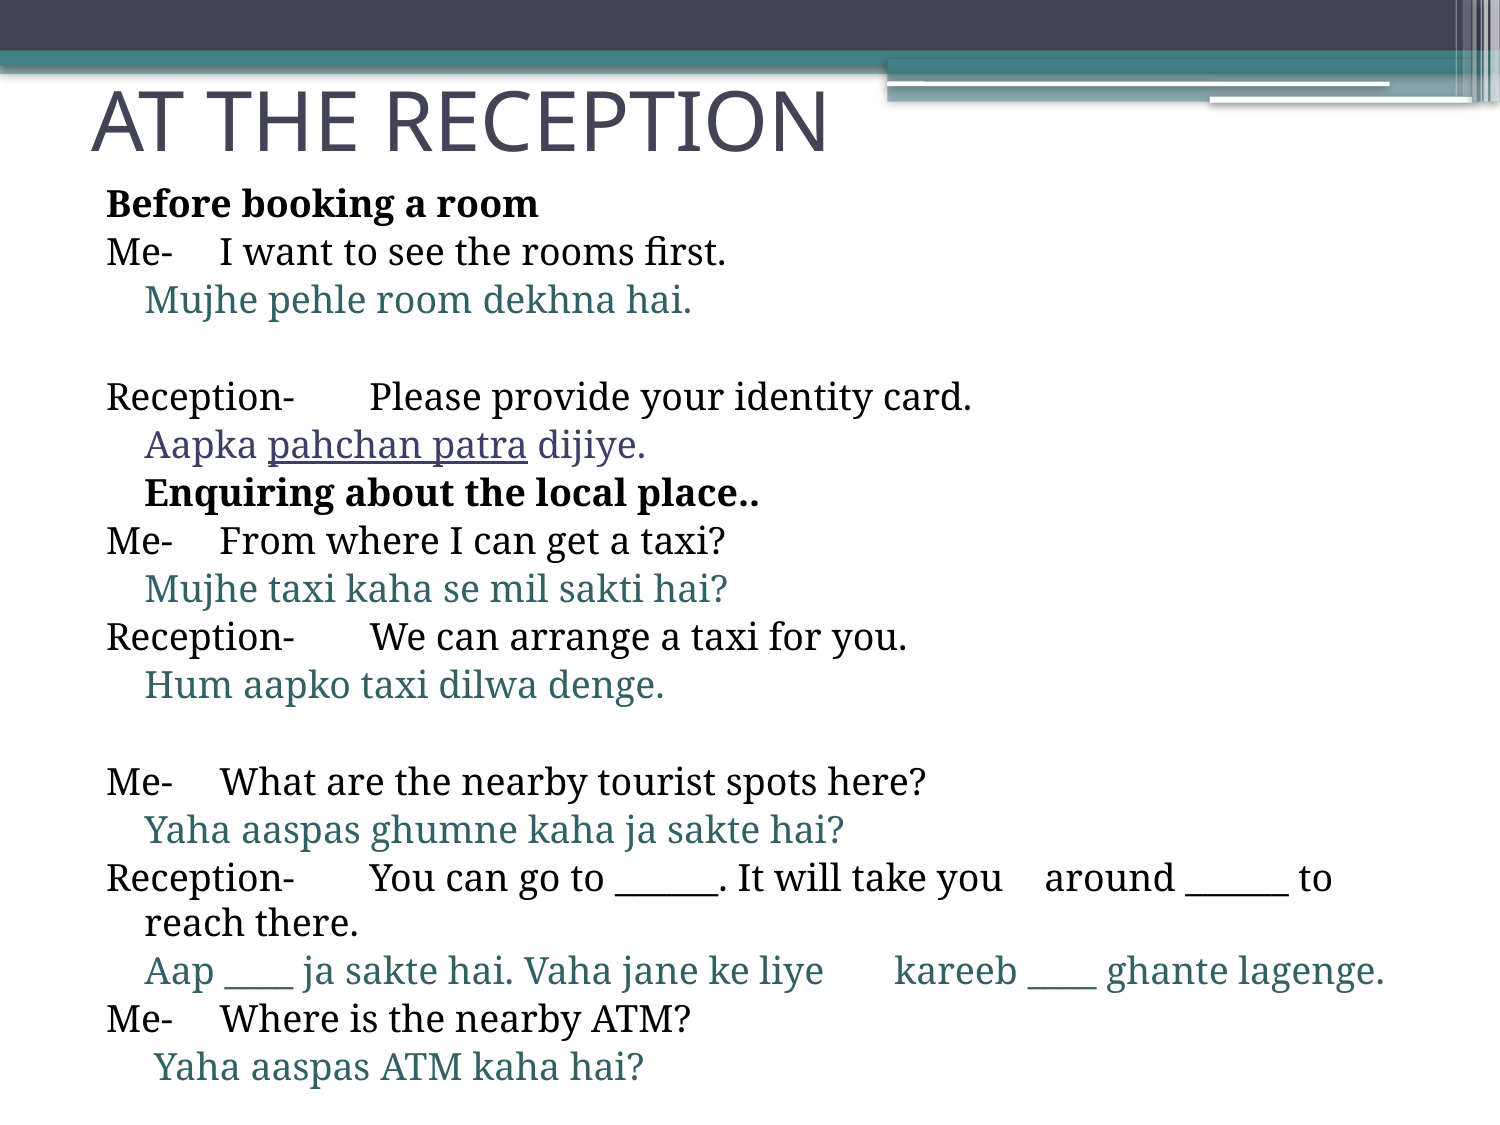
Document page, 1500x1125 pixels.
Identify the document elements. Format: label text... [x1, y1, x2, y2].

title AT THE RECEPTION [76, 30, 1427, 206]
list Before booking a room Me- I want to see the rooms first. Mujhe pehle room dekhna hai. Reception- Please provide your identity card. Aapka pahchan patra dijiye. Enquiring about the local place.. Me- From where I can get a taxi? Mujhe taxi kaha se mil sakti hai? Reception- We can arrange a taxi for you. Hum aapko taxi dilwa denge. Me- What are the nearby tourist spots here? Yaha aaspas ghumne kaha ja sakte hai? Reception- You can go to ______. It will take you around ______ to reach there. Aap ____ ja sakte hai. Vaha jane ke liye kareeb ____ ghante lagenge. Me- Where is the nearby ATM? Yaha aaspas ATM kaha hai? [75, 172, 1425, 1125]
